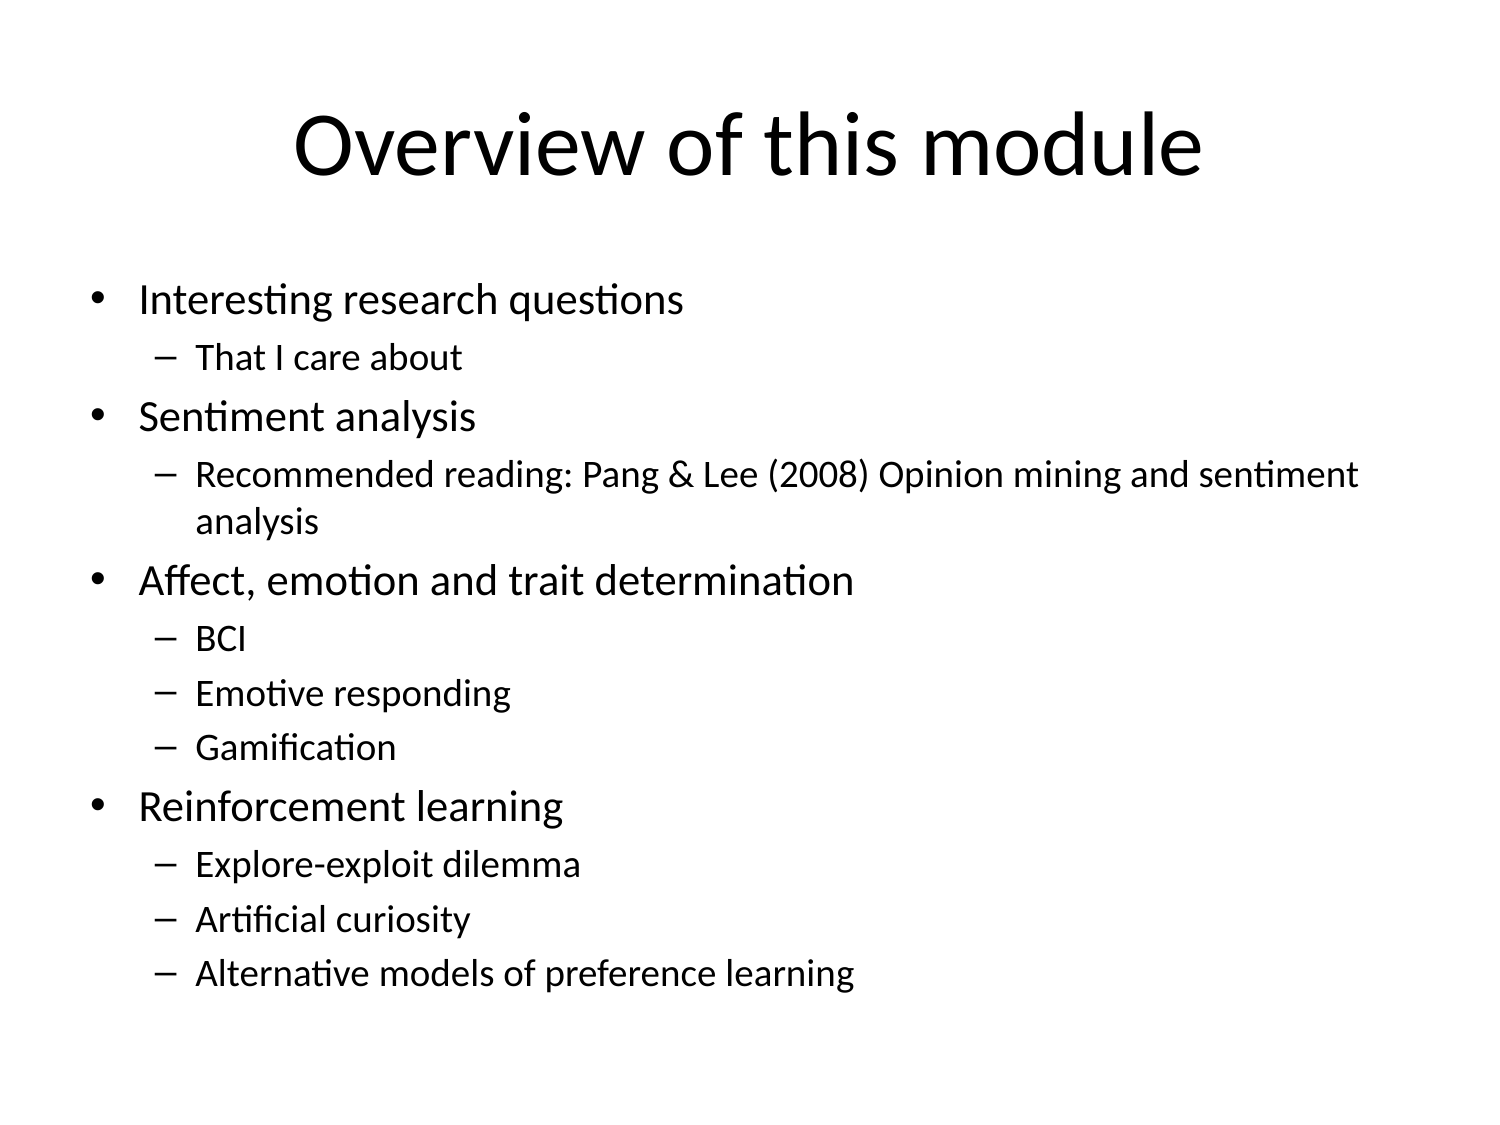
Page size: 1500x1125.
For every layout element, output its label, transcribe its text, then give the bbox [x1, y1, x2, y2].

list Interesting research questions That I care about Sentiment analysis Recommended reading: Pang & Lee (2008) Opinion mining and sentiment analysis Affect, emotion and trait determination BCI Emotive responding Gamification Reinforcement learning Explore-exploit dilemma Artificial curiosity Alternative models of preference learning [75, 262, 1425, 1005]
title Overview of this module [75, 45, 1425, 233]
